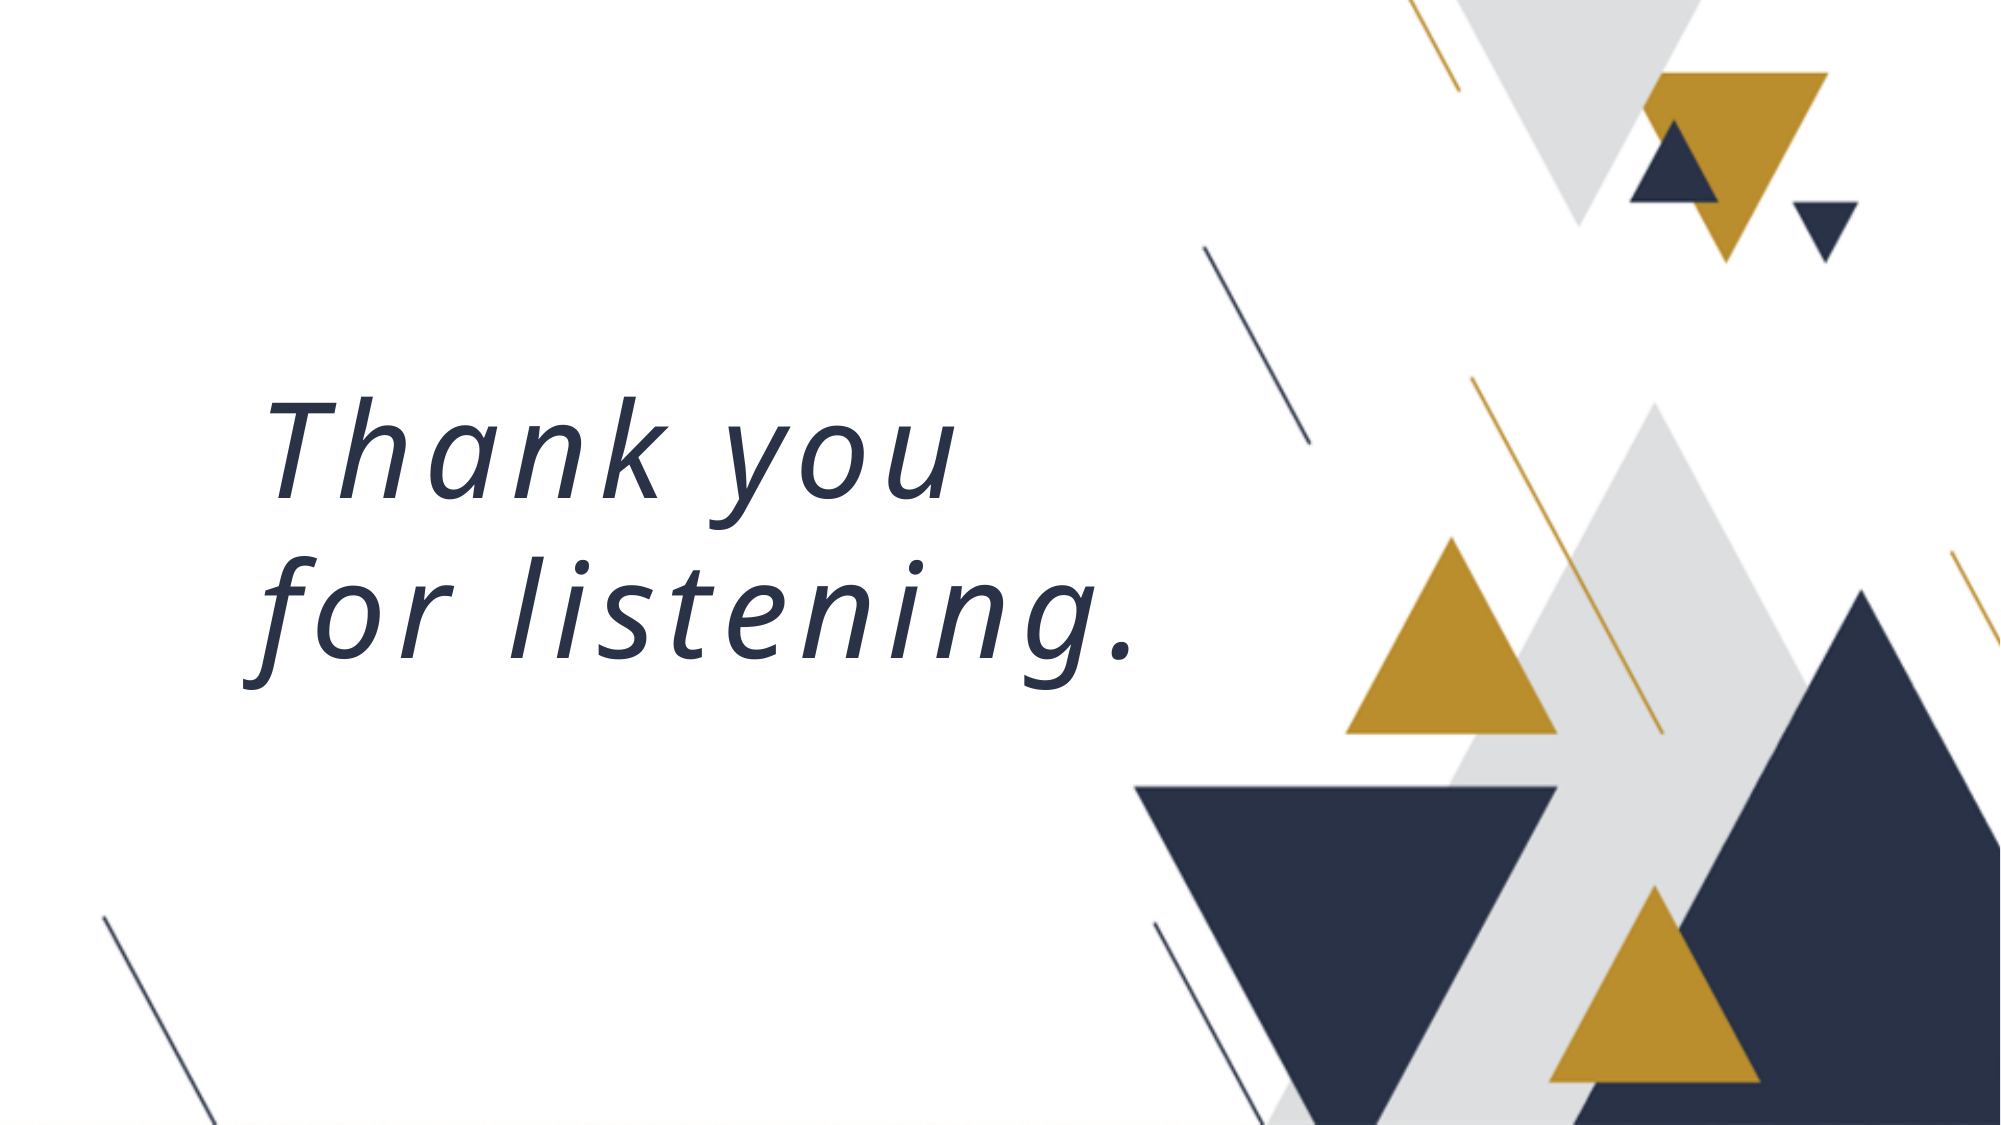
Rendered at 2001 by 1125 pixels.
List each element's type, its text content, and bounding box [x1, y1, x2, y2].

picture [0, 0, 2001, 1125]
text_box Thank you for listening. [244, 357, 1221, 693]
